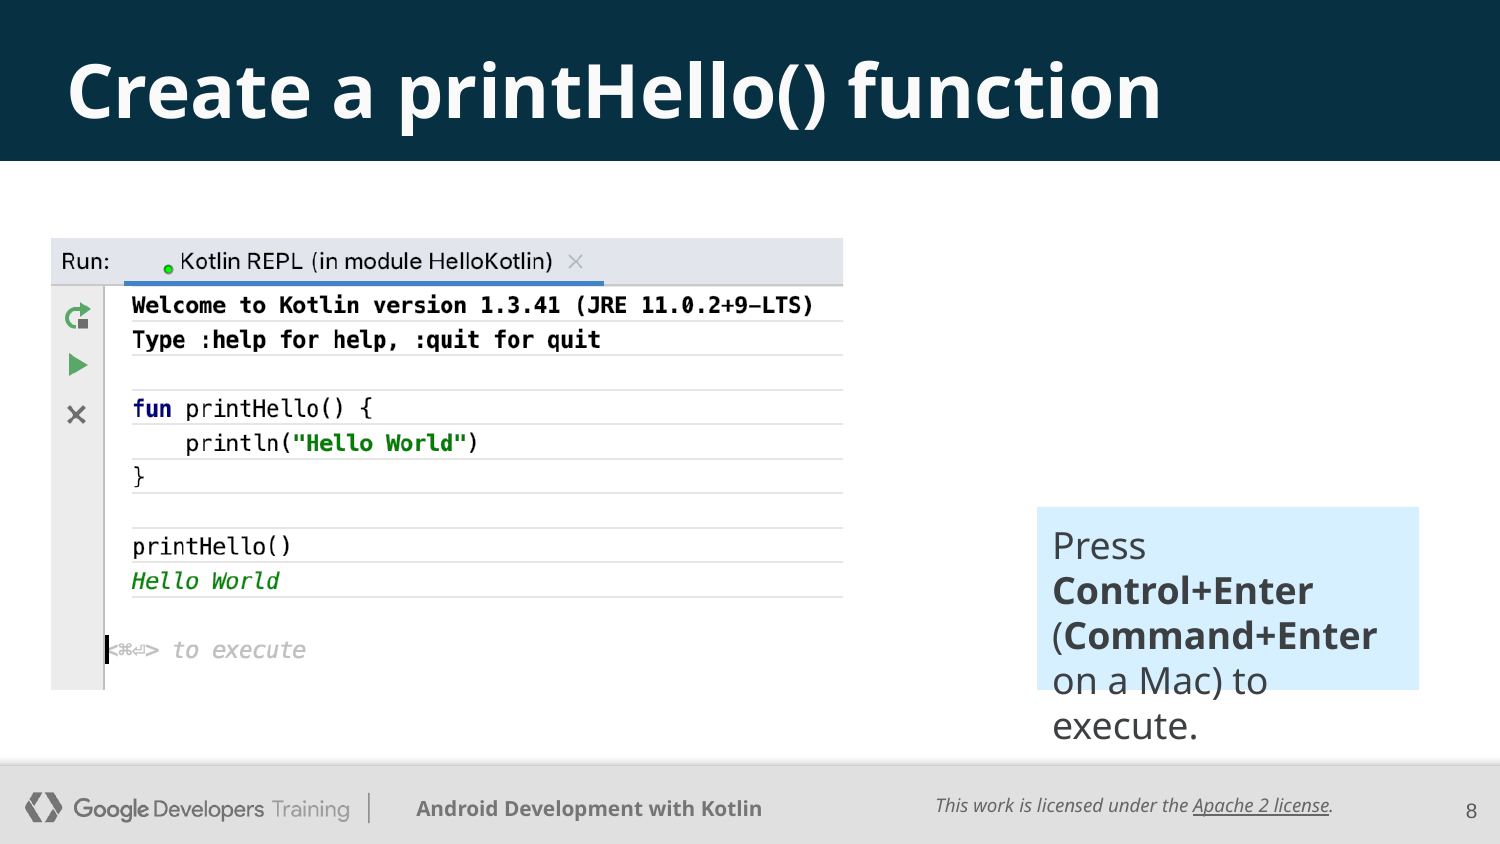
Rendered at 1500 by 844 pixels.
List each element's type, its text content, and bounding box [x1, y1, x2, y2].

slide_number ‹#› [1402, 777, 1493, 842]
picture [0, 161, 1500, 844]
title Create a printHello() function [51, 28, 1449, 122]
text_box Press Control+Enter (Command+Enter on a Mac) to execute. [1037, 506, 1420, 690]
list [51, 151, 1449, 778]
